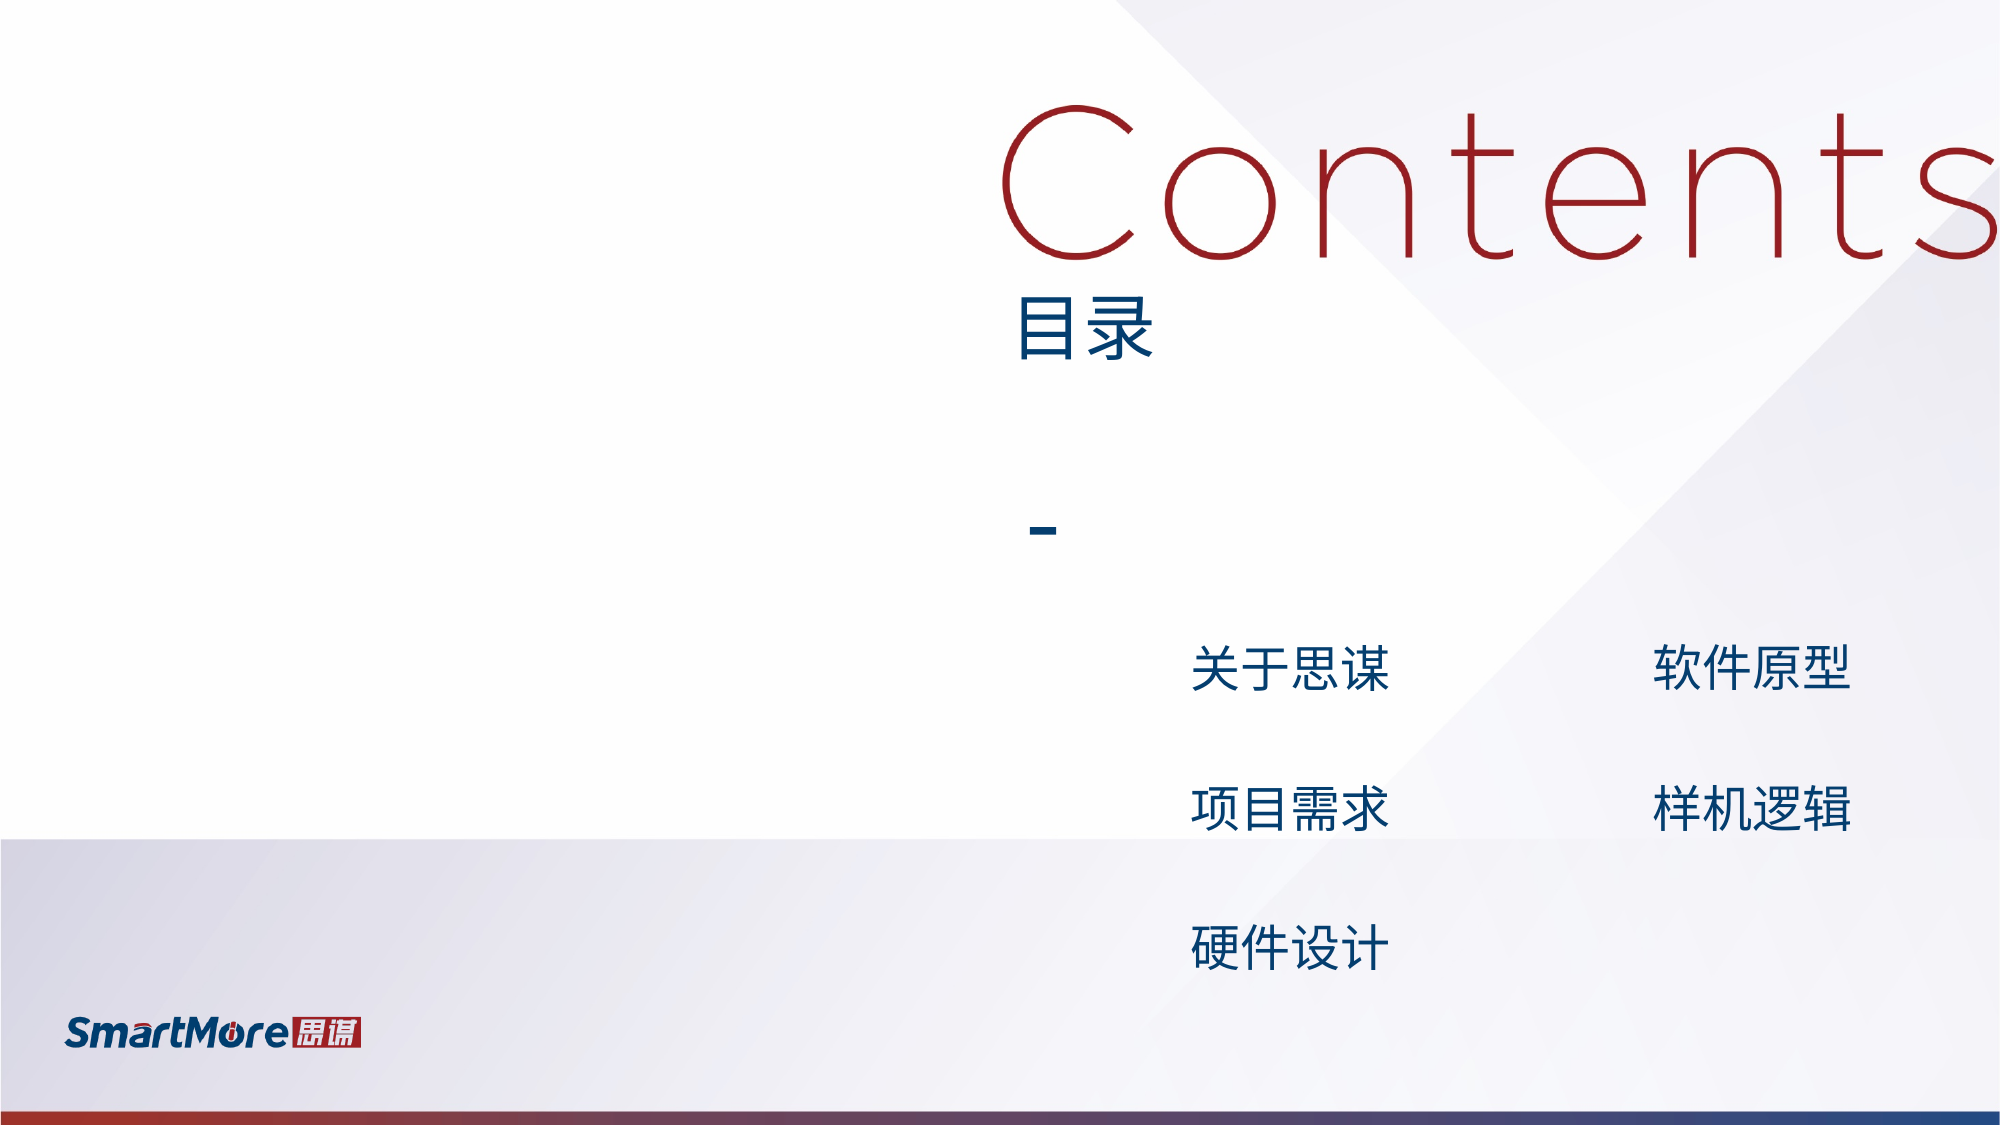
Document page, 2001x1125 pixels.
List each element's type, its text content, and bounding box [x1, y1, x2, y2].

list 样机逻辑 [1637, 785, 1907, 837]
picture [0, 0, 2000, 1125]
list 关于思谋 [1175, 646, 1445, 697]
list 硬件设计 [1175, 925, 1445, 976]
list 软件原型 [1637, 644, 1907, 696]
list 项目需求 [1175, 785, 1445, 837]
